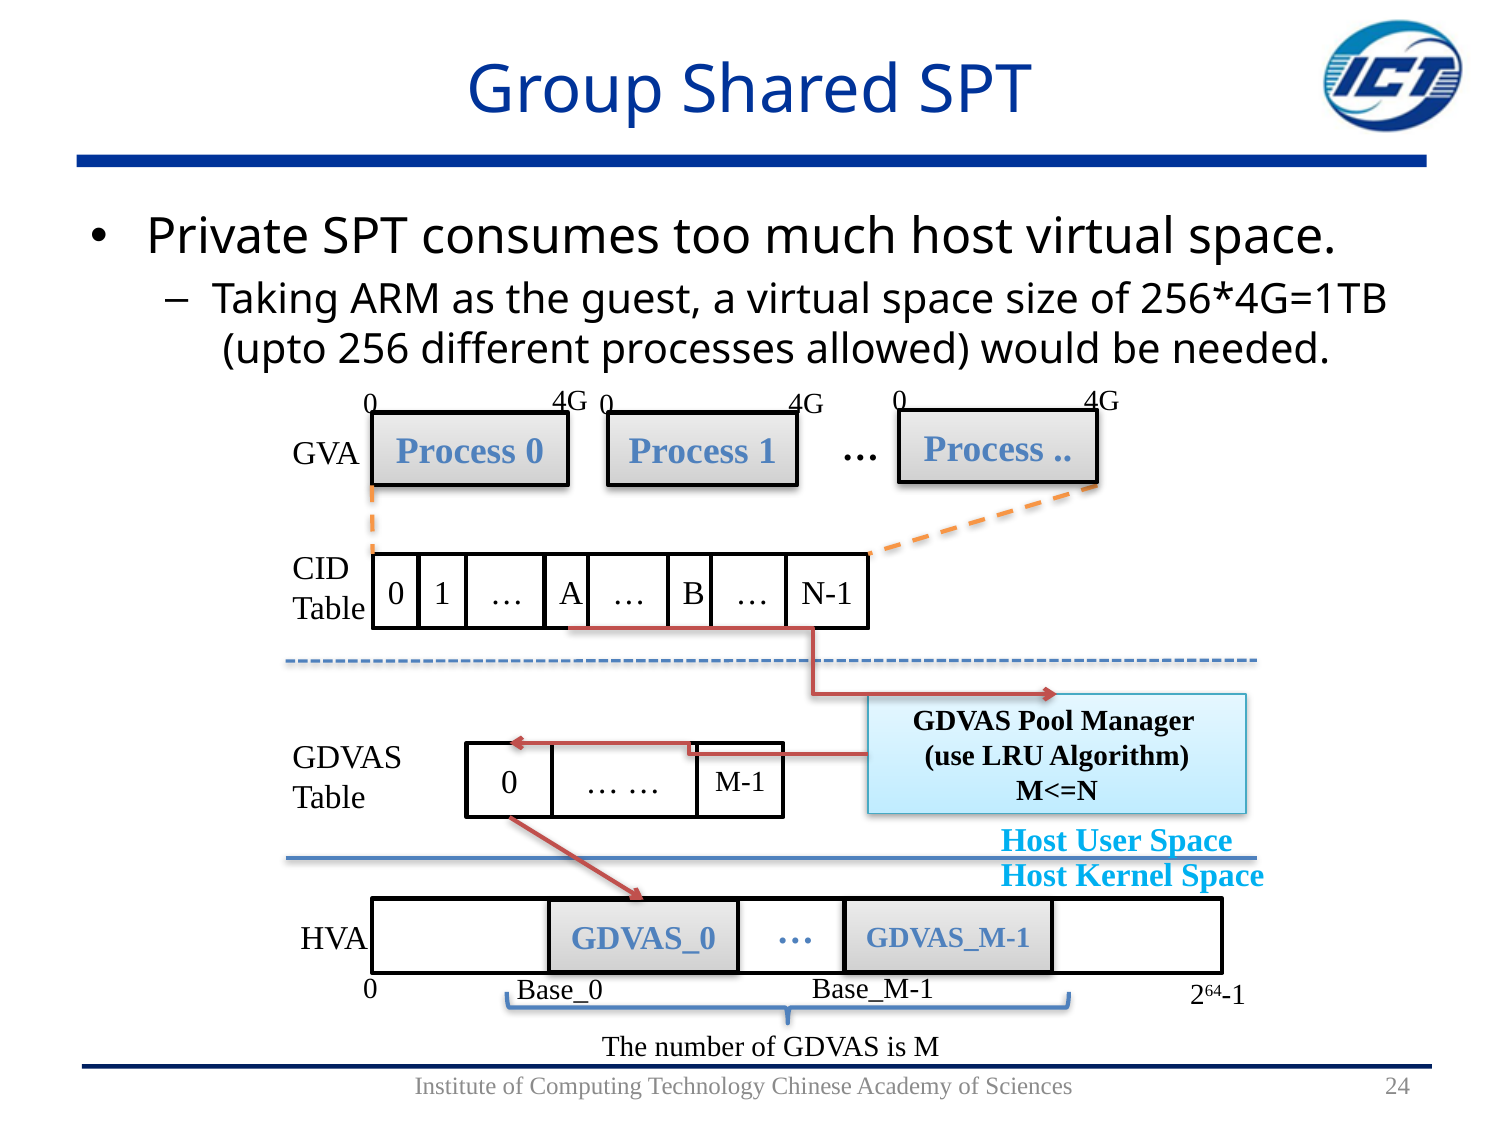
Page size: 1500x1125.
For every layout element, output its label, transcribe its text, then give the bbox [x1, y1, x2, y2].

footer Institute of Computing Technology Chinese Academy of Sciences [242, 1066, 1246, 1103]
title Group Shared SPT [75, 23, 1425, 149]
list Private SPT consumes too much host virtual space. Taking ARM as the guest, a virtual space size of 256*4G=1TB (upto 256 different processes allowed) would be needed. [75, 196, 1425, 1047]
slide_number 24 [1246, 1066, 1425, 1103]
picture [1276, 0, 1500, 137]
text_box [277, 373, 1301, 1071]
